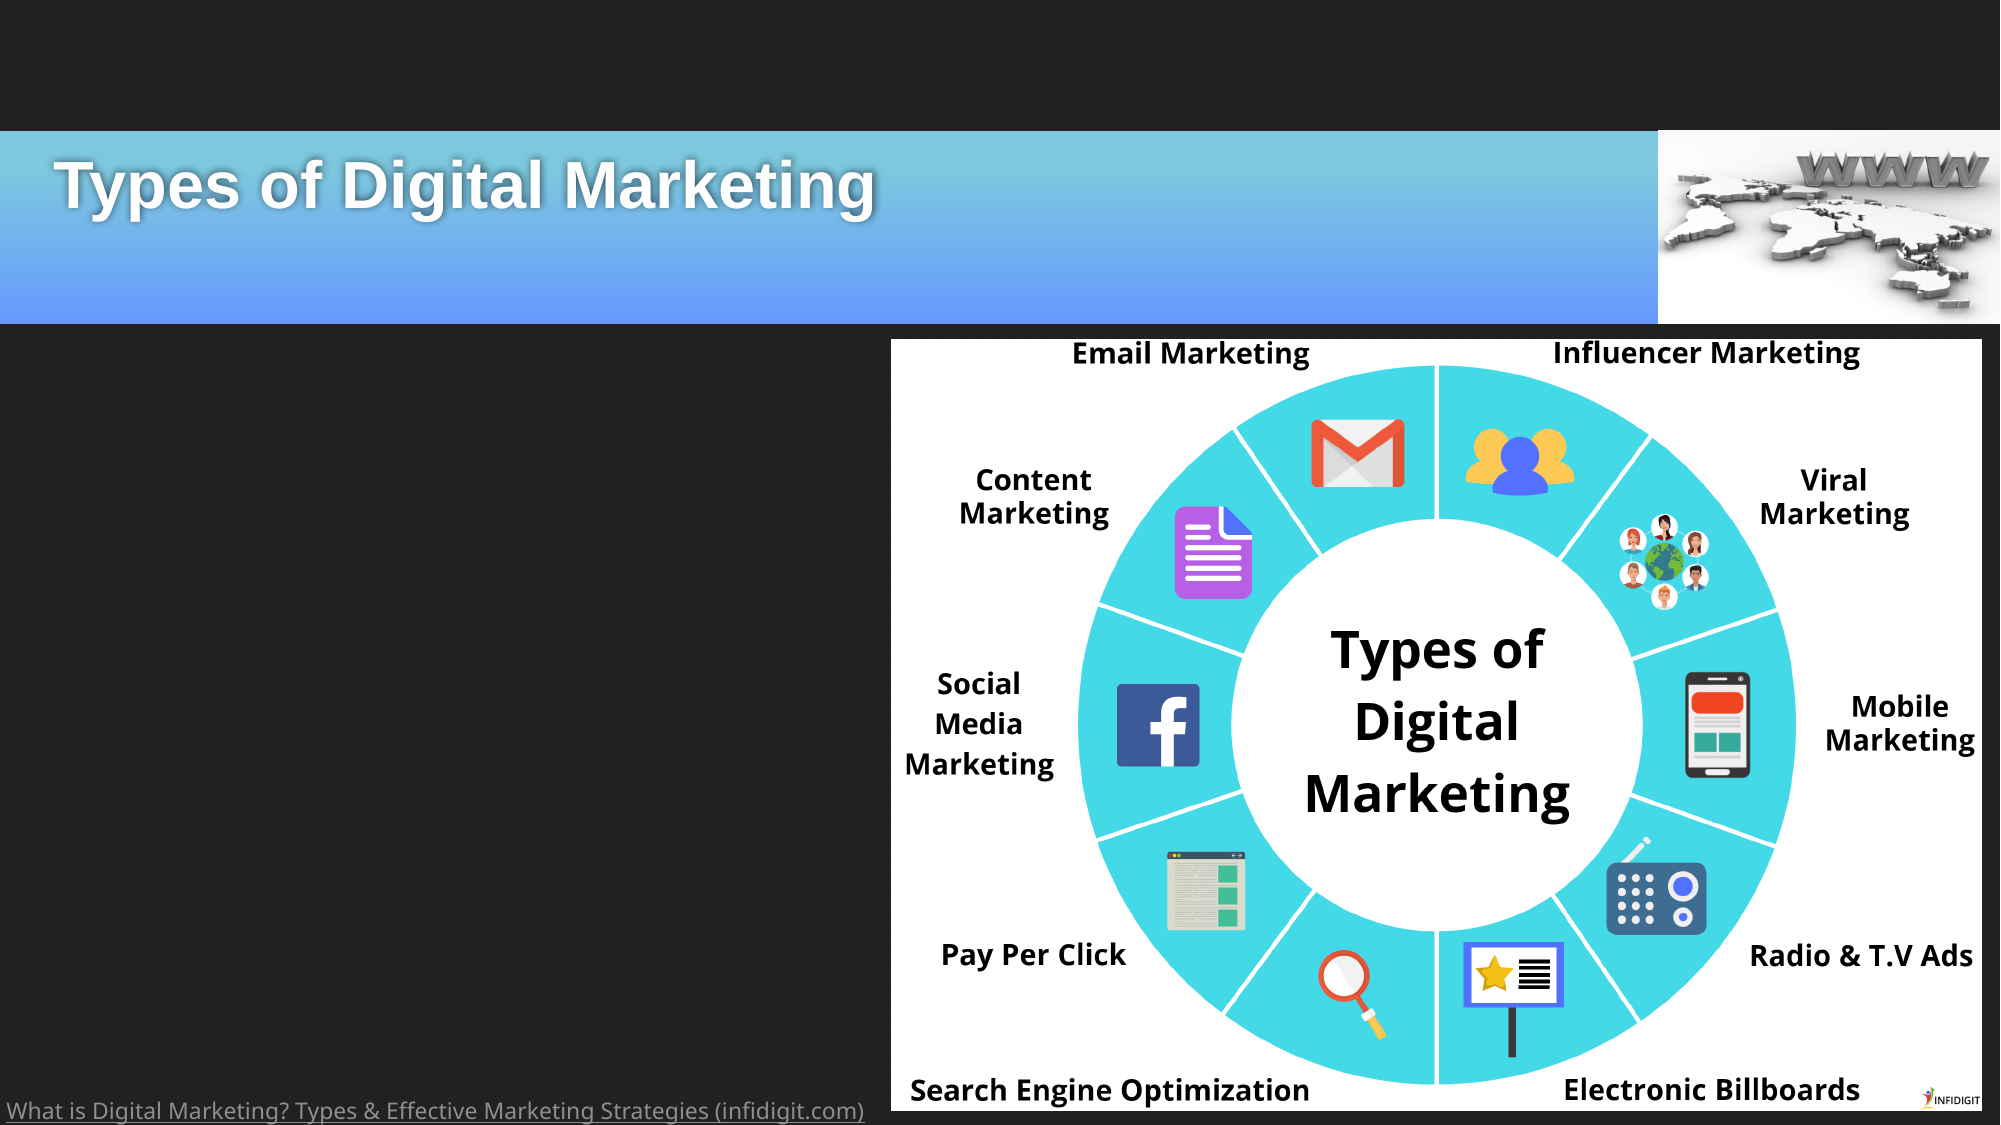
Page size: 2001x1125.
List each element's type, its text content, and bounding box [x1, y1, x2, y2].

picture [890, 339, 1983, 1112]
title Types of Digital Marketing [38, 136, 1042, 230]
picture [1658, 130, 2000, 324]
text_box What is Digital Marketing? Types & Effective Marketing Strategies (infidigit.com) [0, 1089, 1000, 1125]
